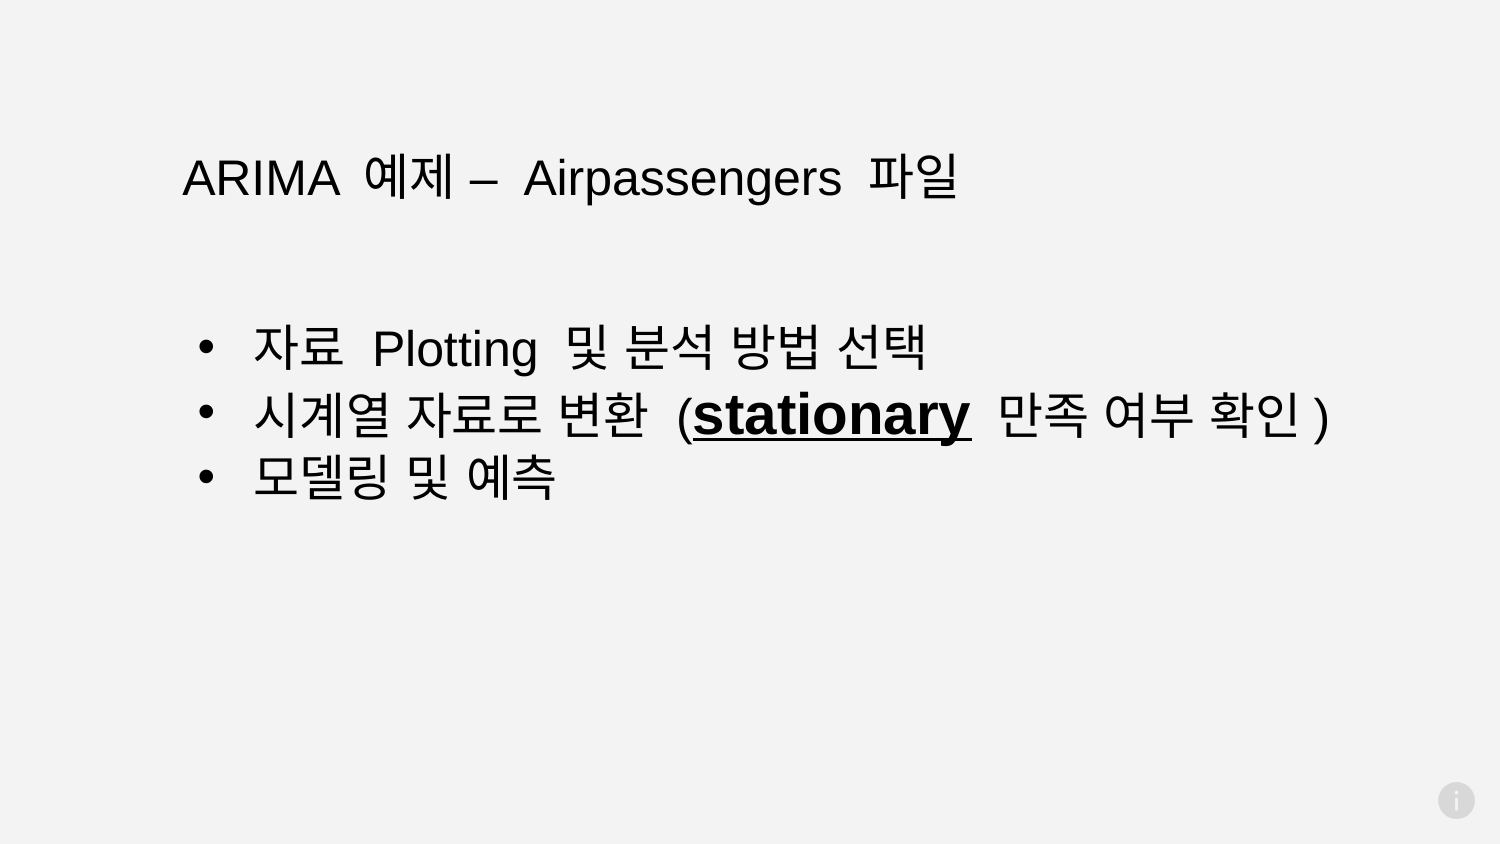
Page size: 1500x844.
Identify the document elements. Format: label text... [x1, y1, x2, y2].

text_box ARIMA 예제 – Airpassengers 파일 [167, 138, 1353, 214]
text_box 자료 Plotting 및 분석 방법 선택 시계열 자료로 변환 (stationary 만족 여부 확인) 모델링 및 예측 [182, 309, 1435, 514]
